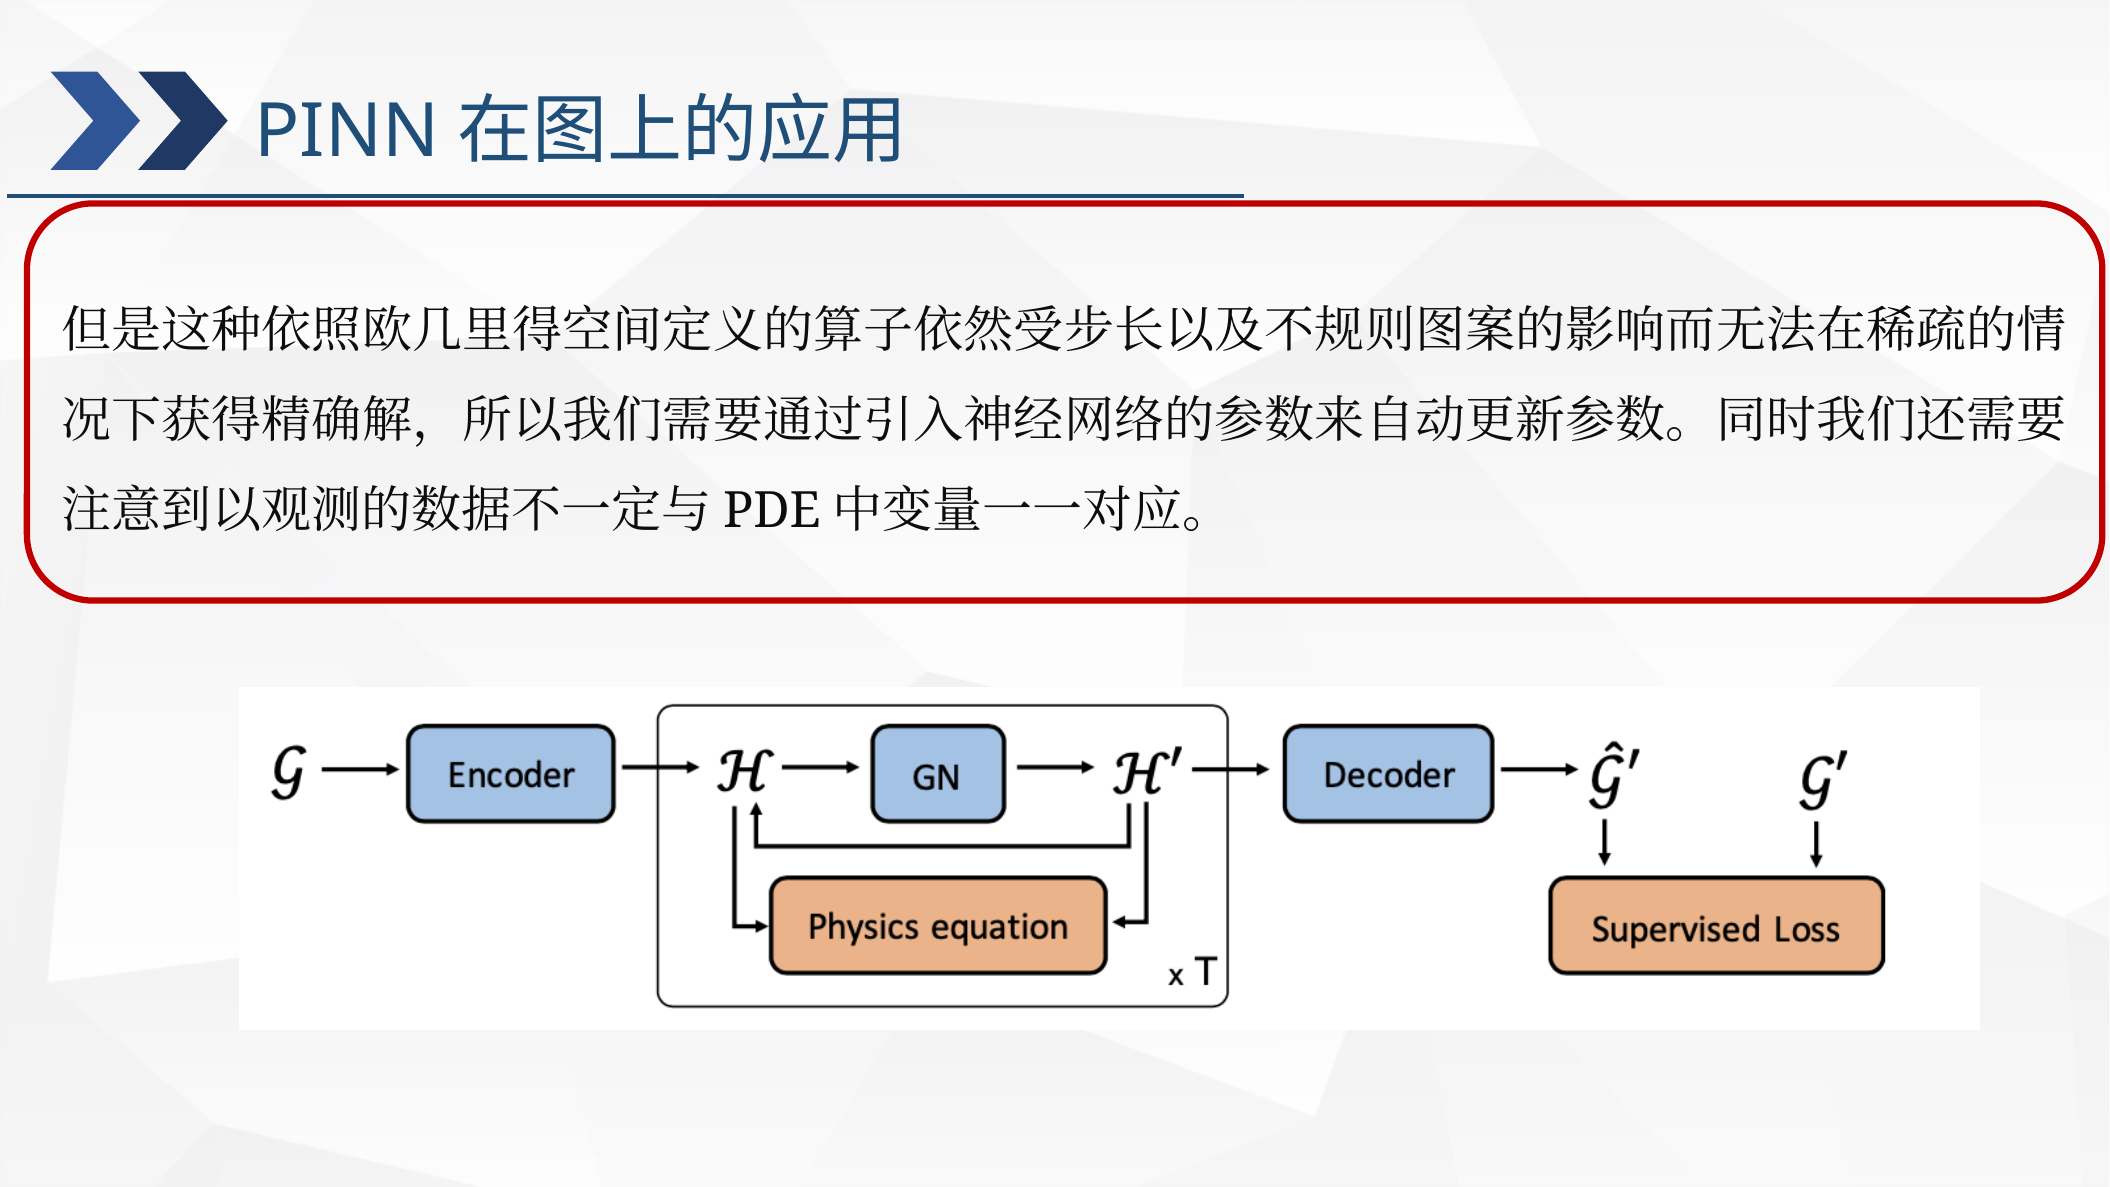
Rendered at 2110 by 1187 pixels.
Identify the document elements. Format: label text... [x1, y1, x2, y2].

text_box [50, 37, 1541, 170]
picture [0, 0, 2110, 1187]
text_box 但是这种依照欧几里得空间定义的算子依然受步长以及不规则图案的影响而无法在稀疏的情况下获得精确解，所以我们需要通过引入神经网络的参数来自动更新参数。同时我们还需要注意到以观测的数据不一定与PDE中变量一一对应。 [25, 202, 2104, 602]
